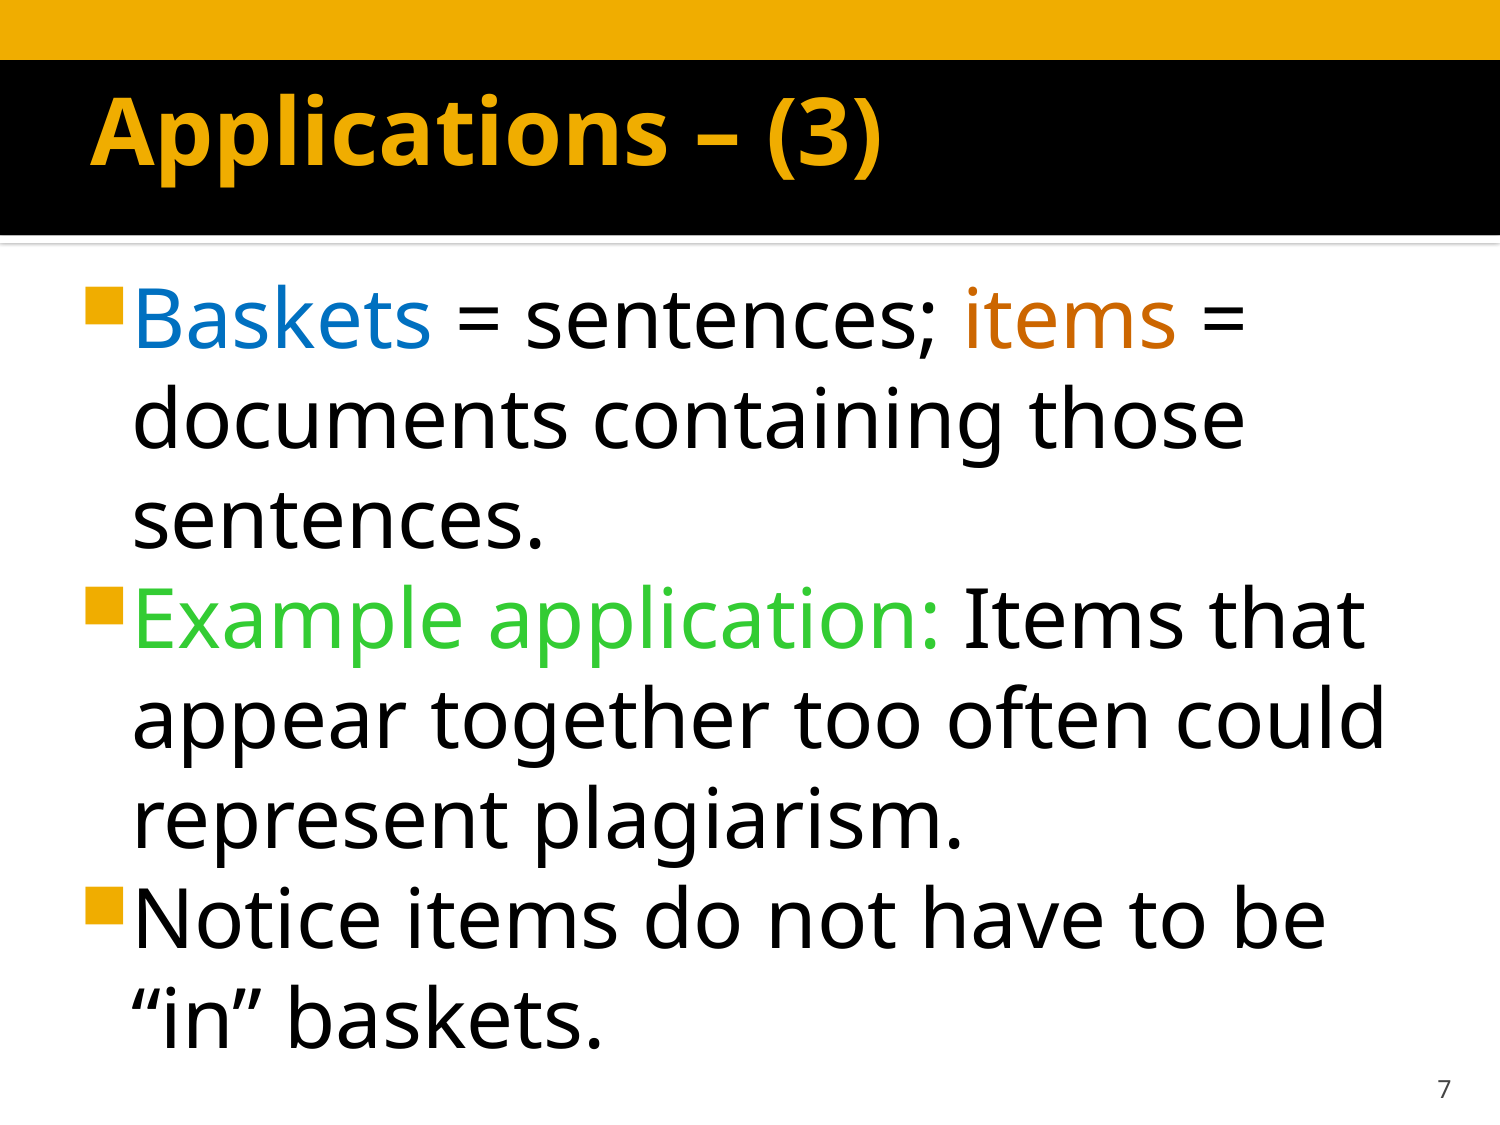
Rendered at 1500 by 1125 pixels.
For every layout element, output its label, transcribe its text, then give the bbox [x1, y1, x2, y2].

list Baskets = sentences; items = documents containing those sentences. Example application: Items that appear together too often could represent plagiarism. Notice items do not have to be “in” baskets. [50, 249, 1450, 1050]
title Applications – (3) [75, 25, 1425, 231]
slide_number 7 [1345, 1062, 1467, 1108]
